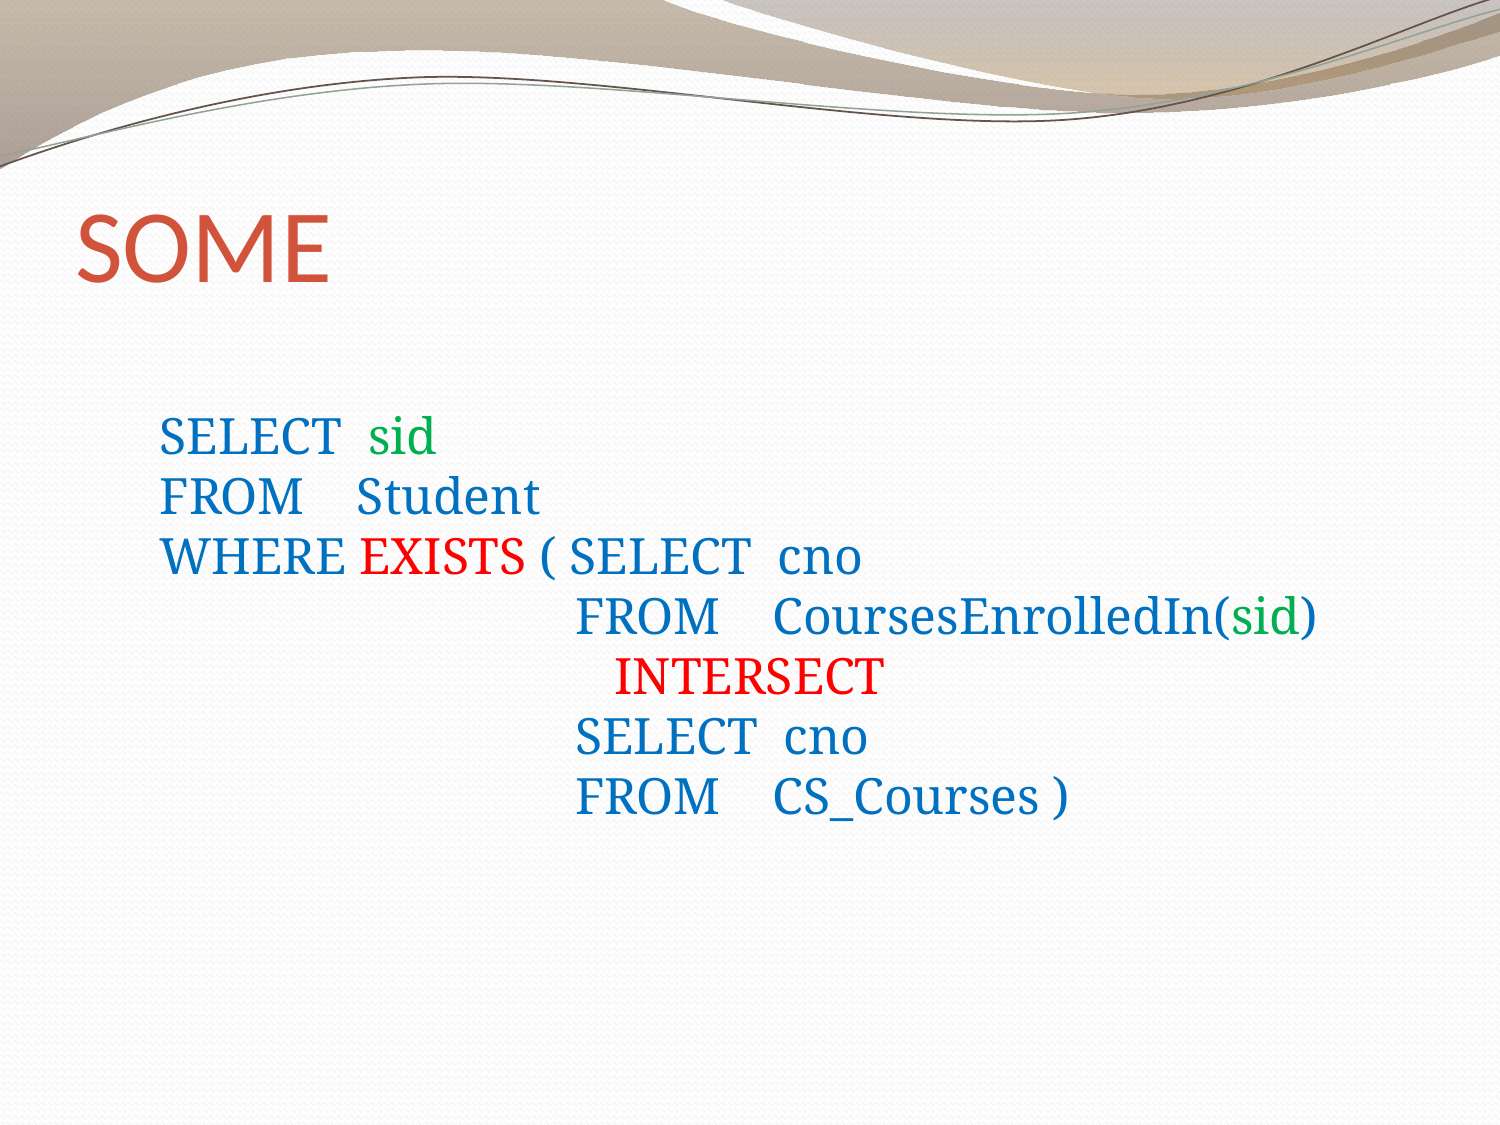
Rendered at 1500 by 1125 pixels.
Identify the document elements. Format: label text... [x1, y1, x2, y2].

text_box SELECT sid FROM Student WHERE EXISTS ( SELECT cno FROM CoursesEnrolledIn(sid) INTERSECT SELECT cno FROM CS_Courses ) [144, 397, 1333, 832]
title SOME [75, 115, 1425, 303]
